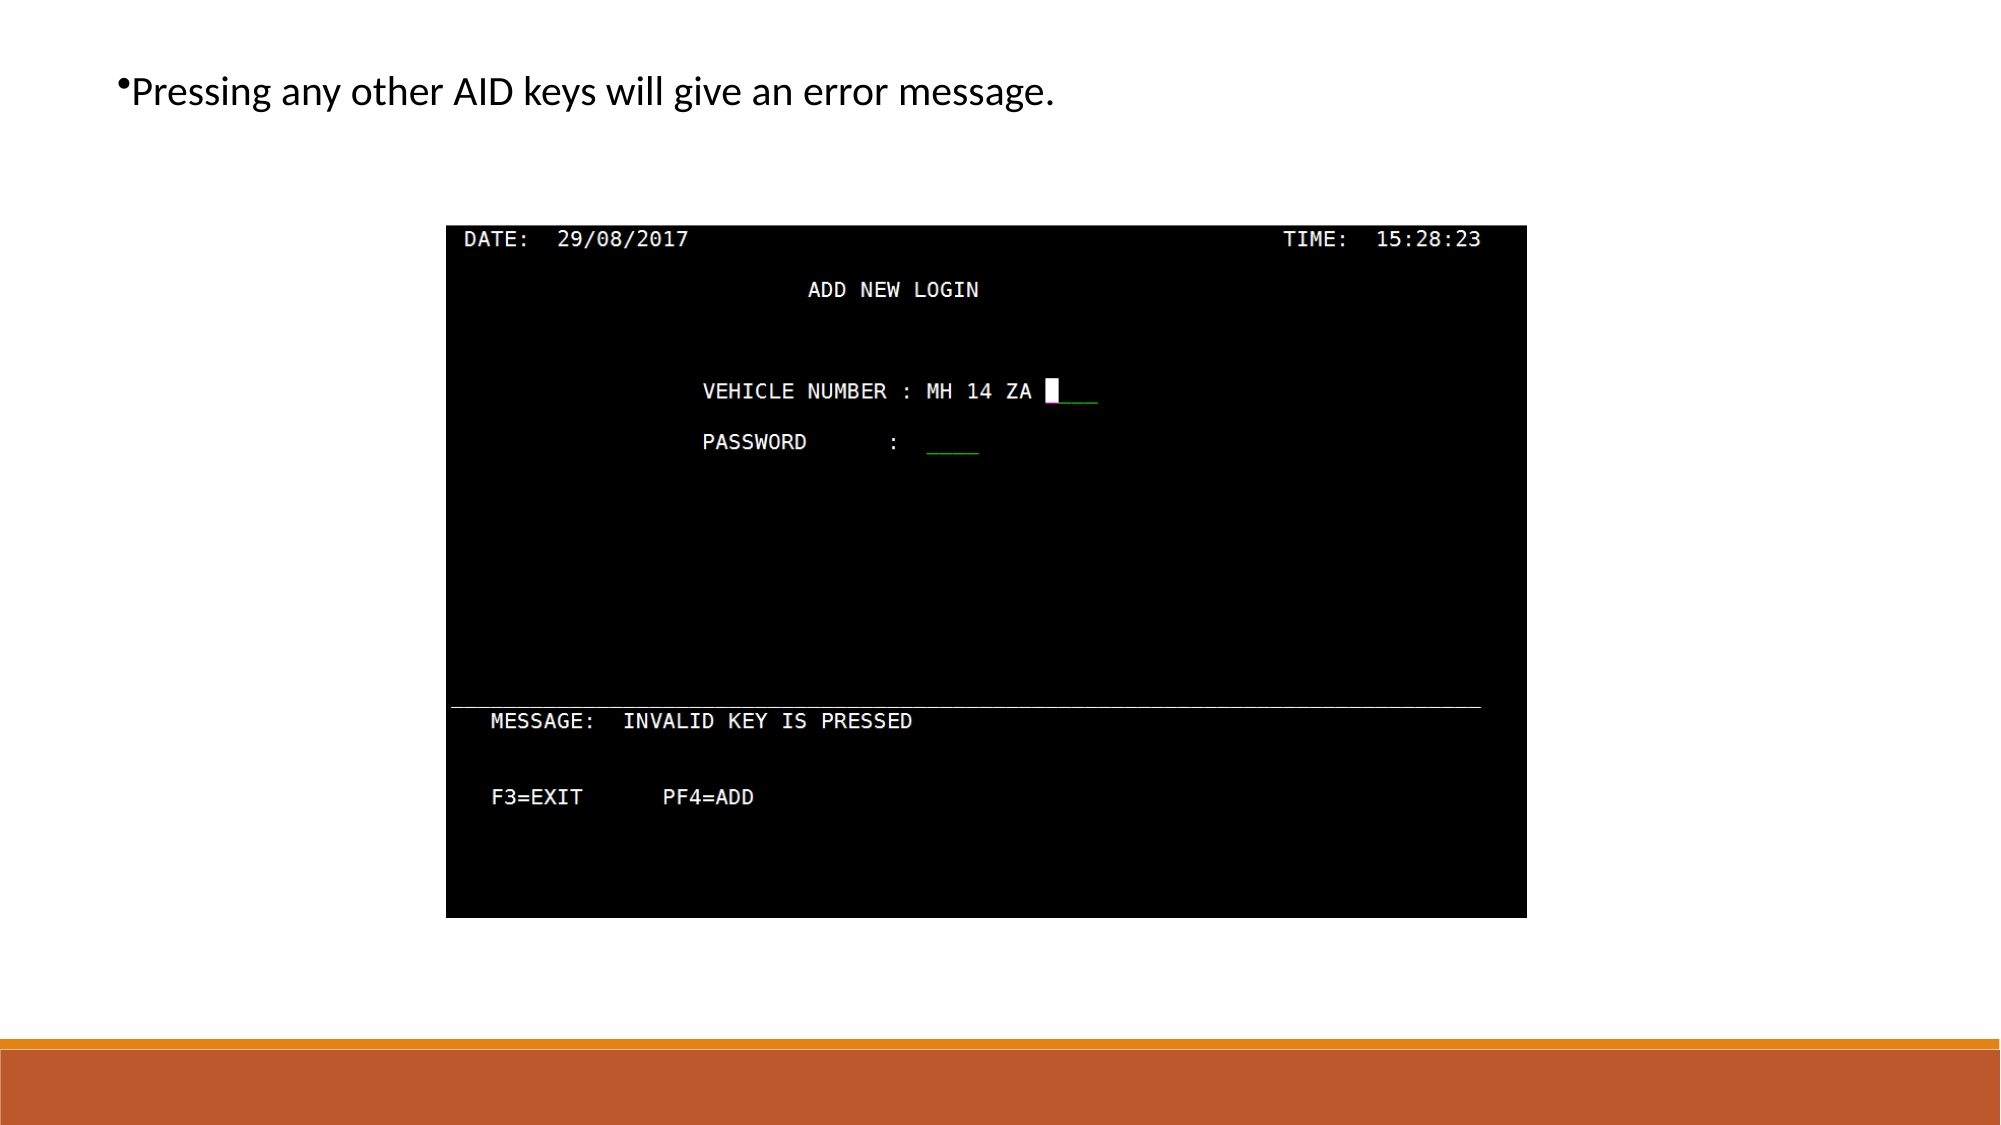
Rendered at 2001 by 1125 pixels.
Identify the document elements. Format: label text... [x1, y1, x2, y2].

text_box Pressing any other AID keys will give an error message. [27, 56, 1071, 172]
picture [445, 224, 1527, 918]
